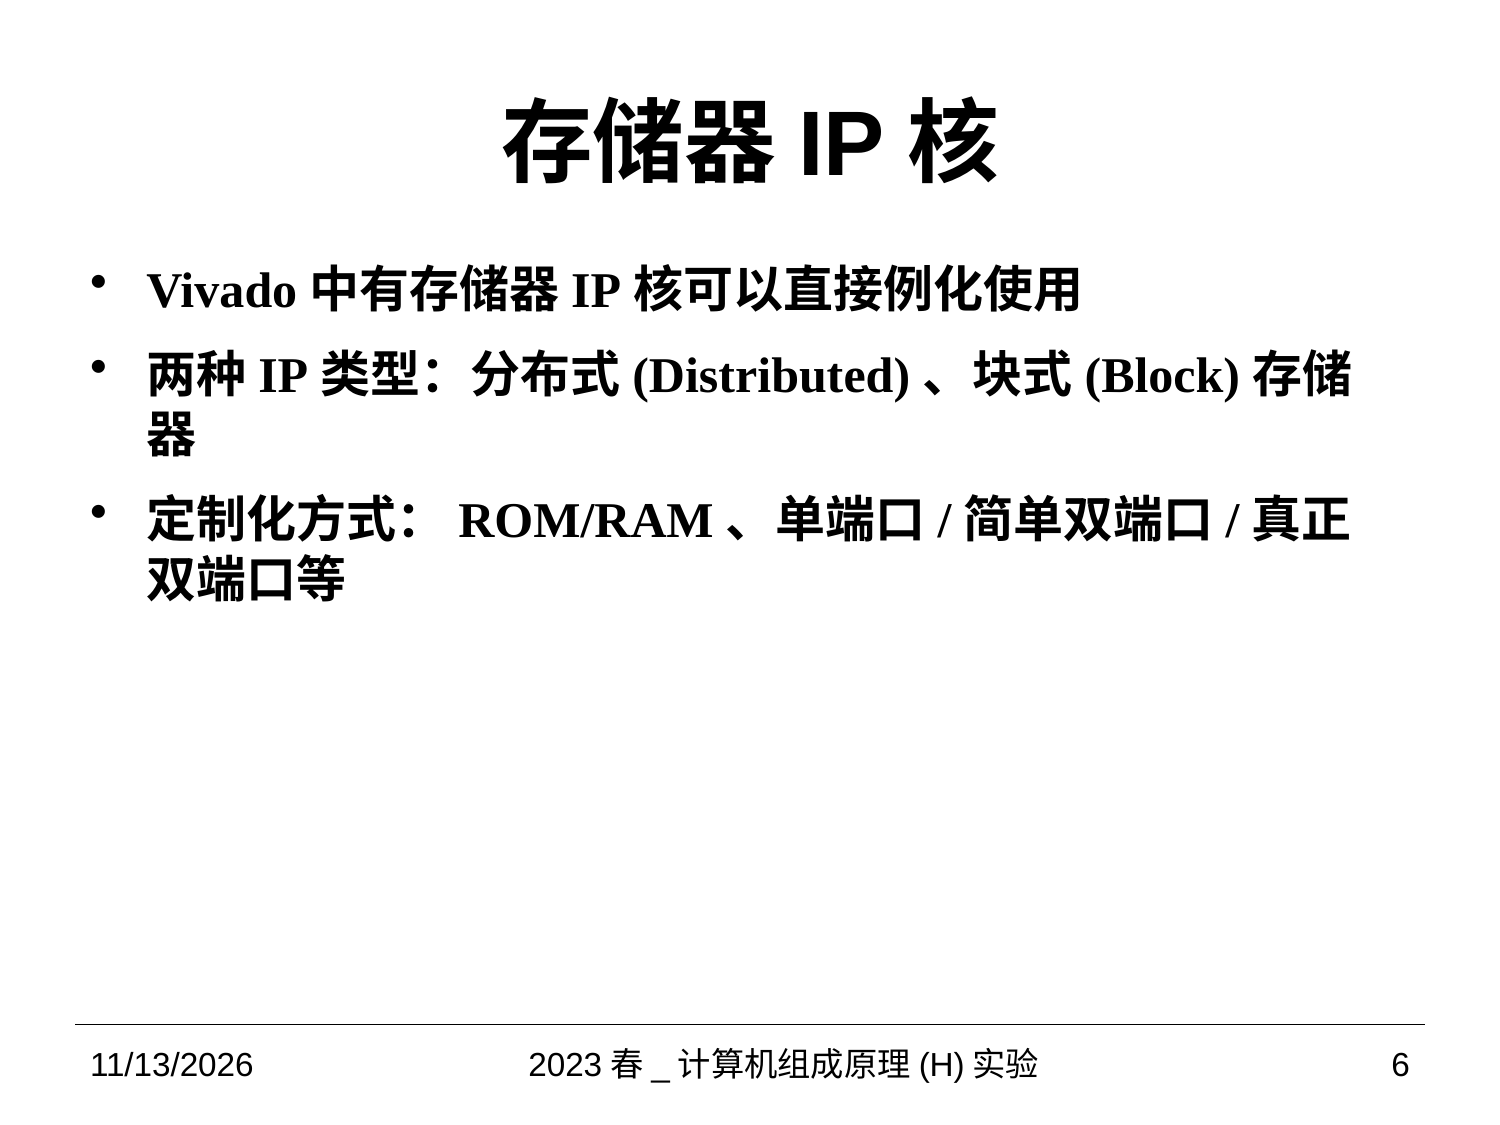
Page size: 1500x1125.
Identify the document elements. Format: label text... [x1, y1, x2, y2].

footer 2023春_计算机组成原理(H)实验 [426, 1024, 1149, 1103]
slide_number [74, 1024, 426, 1103]
slide_number 6 [1149, 1024, 1426, 1103]
list Vivado中有存储器IP核可以直接例化使用 两种IP类型：分布式(Distributed)、块式(Block)存储器 定制化方式：ROM/RAM、单端口/简单双端口/真正双端口等 [75, 249, 1382, 1005]
title 存储器IP核 [75, 45, 1425, 233]
